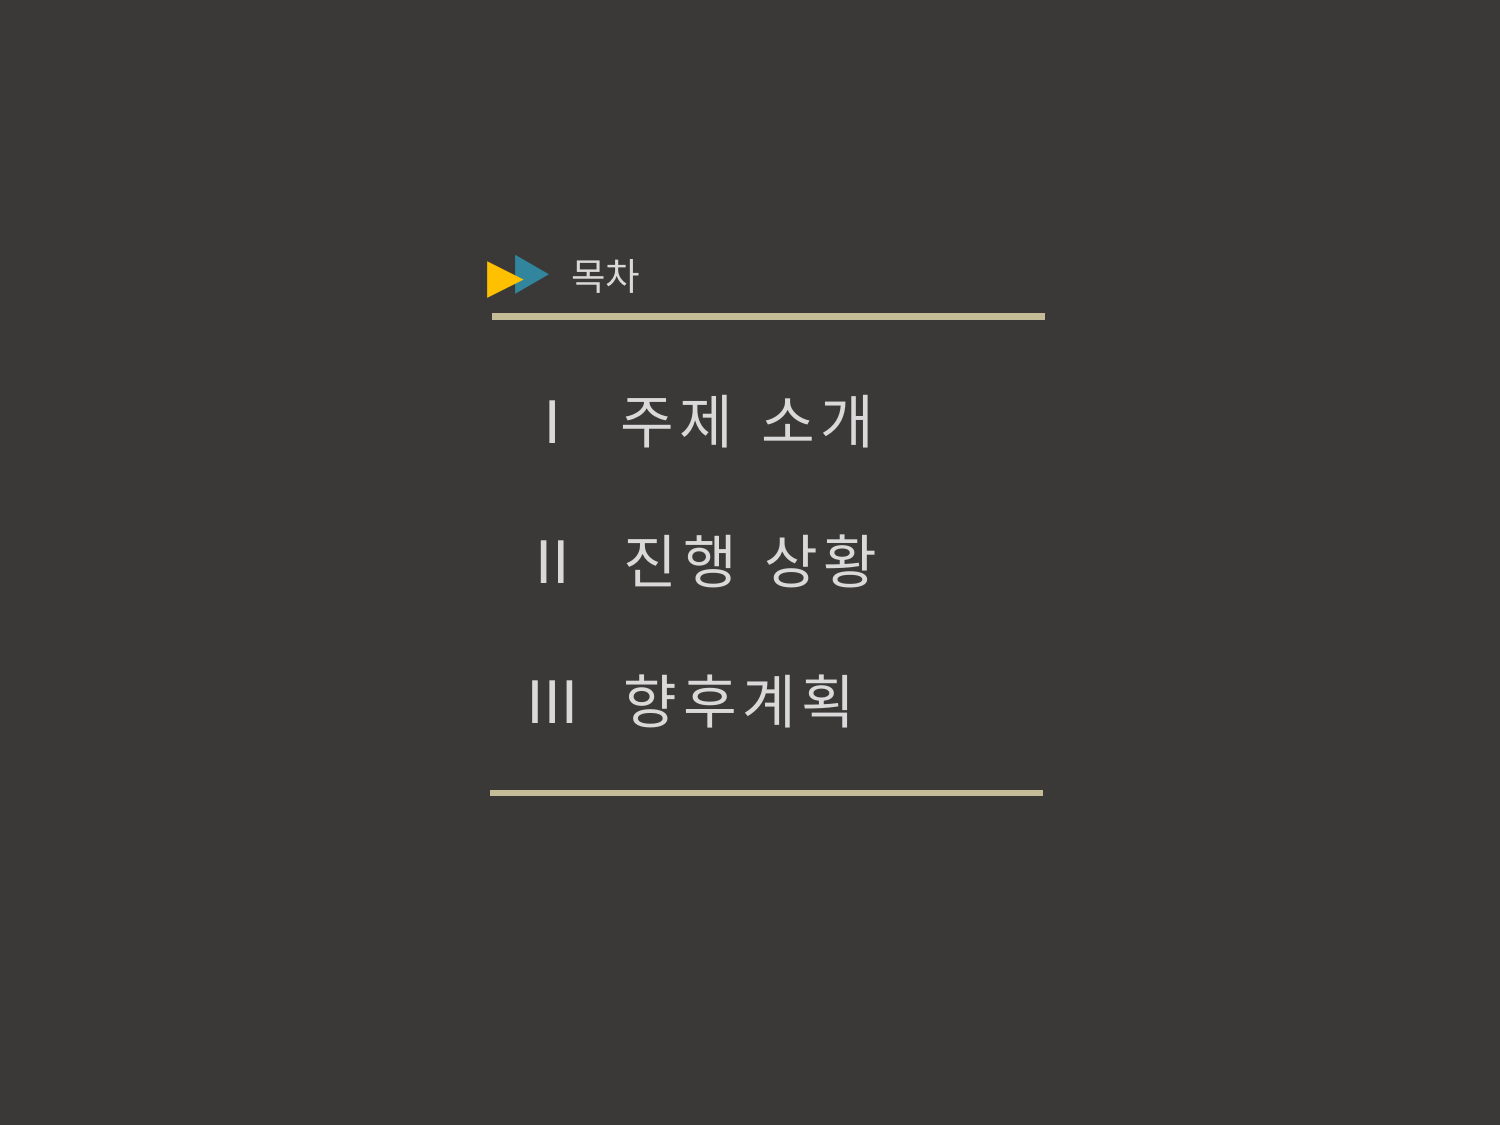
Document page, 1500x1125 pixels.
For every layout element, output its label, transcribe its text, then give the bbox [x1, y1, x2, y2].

text_box Ⅰ 주제 소개 Ⅱ 진행 상황 Ⅲ 향후계획 [508, 378, 1060, 743]
text_box ▶ [472, 237, 544, 310]
text_box ▶ 목차 [544, 241, 655, 307]
